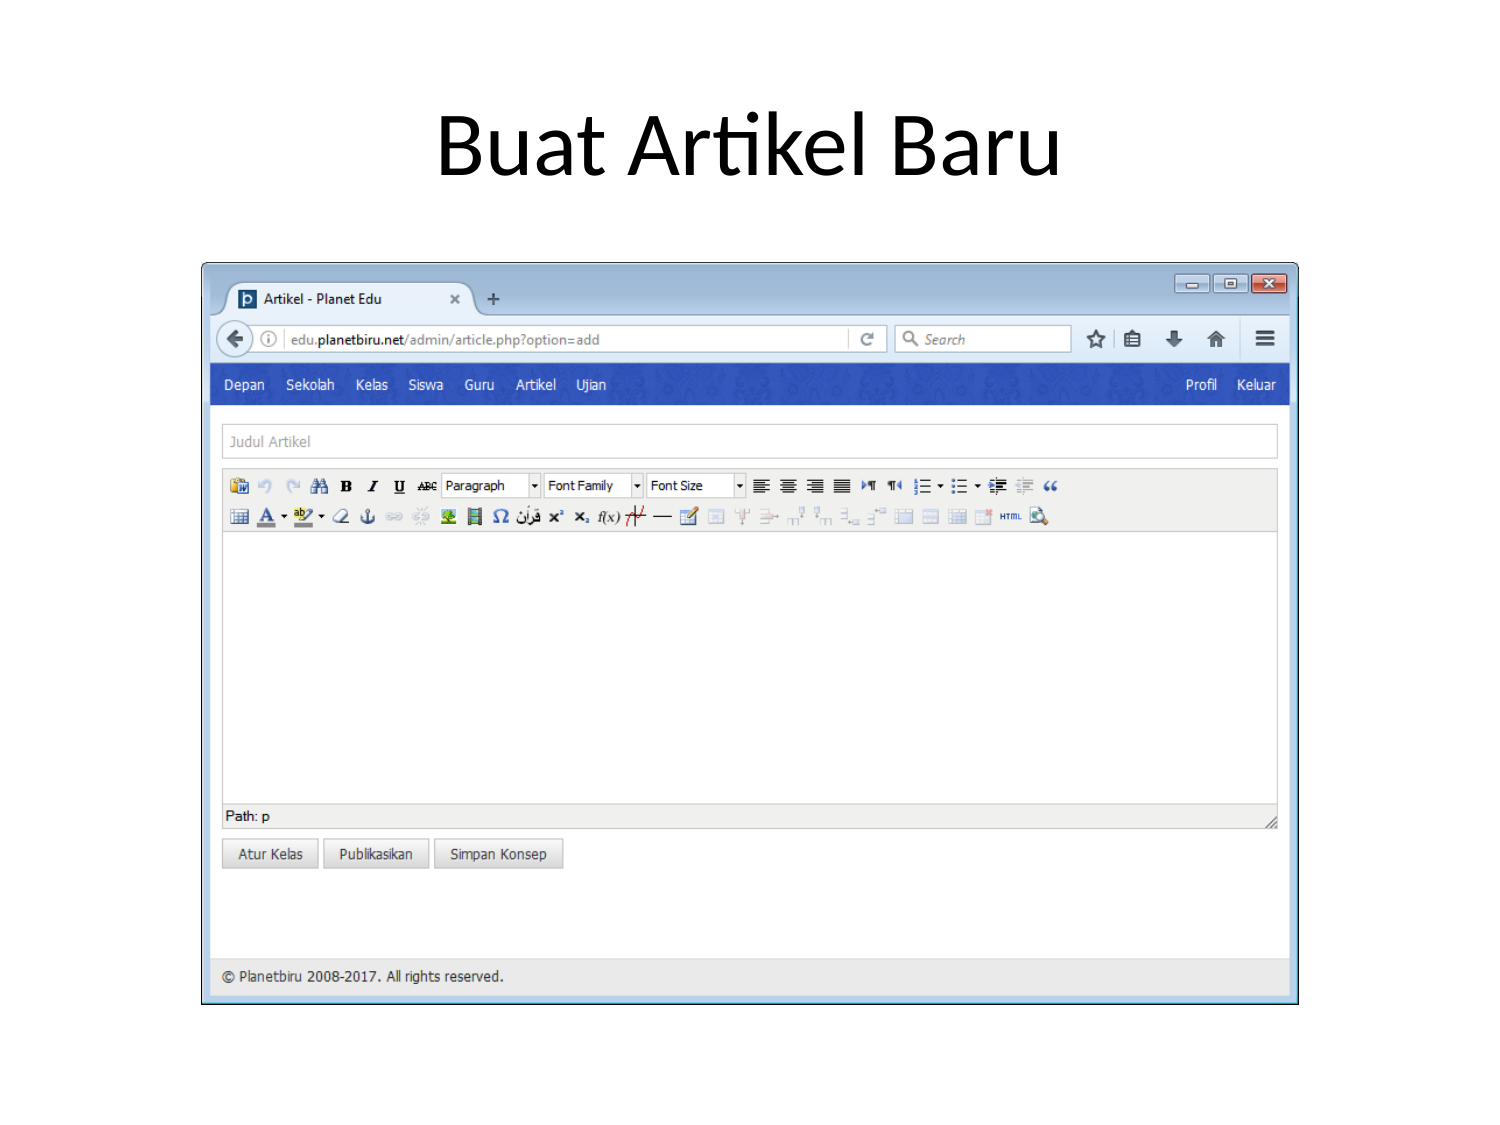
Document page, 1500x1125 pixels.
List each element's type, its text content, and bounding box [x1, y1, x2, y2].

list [201, 262, 1299, 1006]
title Buat Artikel Baru [75, 45, 1425, 233]
